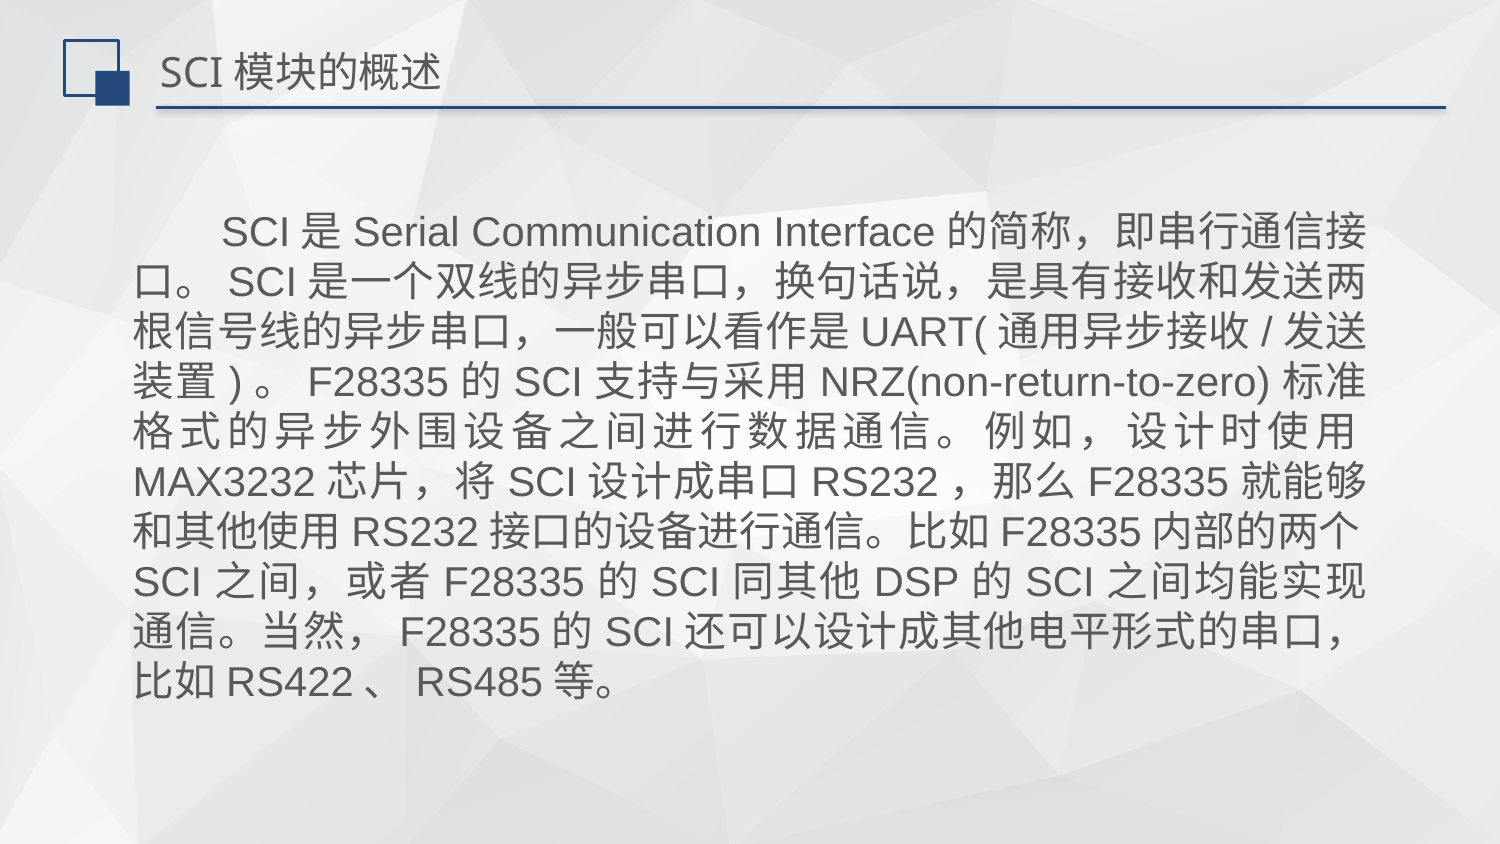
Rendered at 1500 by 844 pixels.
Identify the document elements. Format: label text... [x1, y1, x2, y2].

title SCI模块的概述 [148, 43, 1117, 99]
text_box SCI是Serial Communication Interface的简称，即串行通信接口。SCI是一个双线的异步串口，换句话说，是具有接收和发送两根信号线的异步串口，一般可以看作是UART(通用异步接收/发送装置)。F28335的SCI支持与采用NRZ(non-return-to-zero)标准格式的异步外围设备之间进行数据通信。例如，设计时使用MAX3232芯片，将SCI设计成串口RS232，那么F28335就能够和其他使用RS232接口的设备进行通信。比如F28335内部的两个SCI之间，或者F28335的SCI同其他DSP的SCI之间均能实现通信。当然，F28335的SCI还可以设计成其他电平形式的串口，比如RS422、RS485等。 [117, 197, 1382, 713]
picture [0, 0, 1500, 844]
